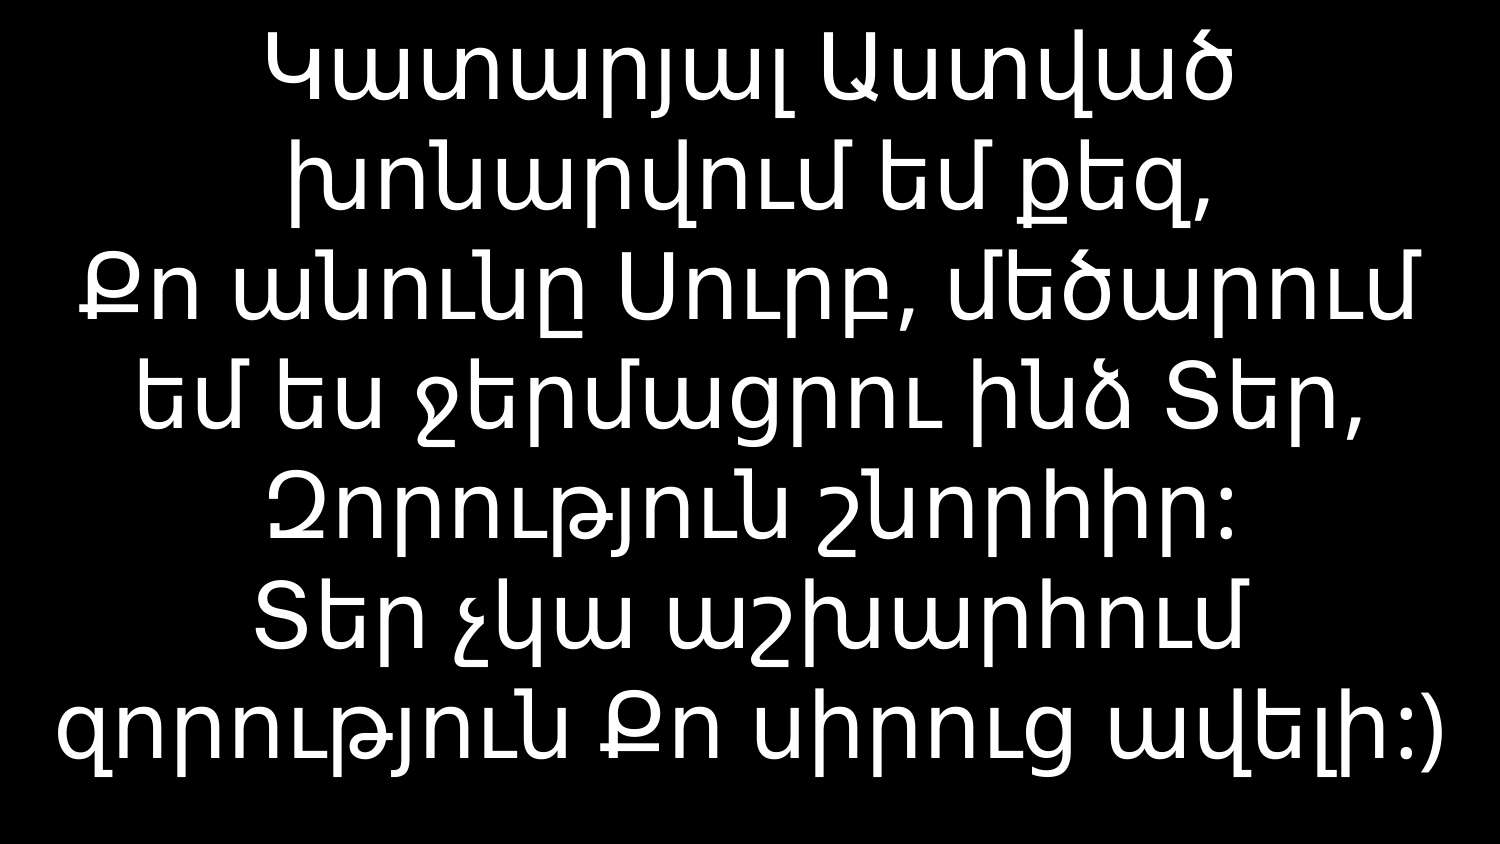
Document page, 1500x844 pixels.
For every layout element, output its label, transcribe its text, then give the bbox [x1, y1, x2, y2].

title Կատարյալ Աստված խոնարվում եմ քեզ, Քո անունը Սուրբ, մեծարում եմ ես ջերմացրու ինձ Տեր, Զորություն շնորհիր: Տեր չկա աշխարհում զորություն Քո սիրուց ավելի:) [0, 0, 1500, 844]
